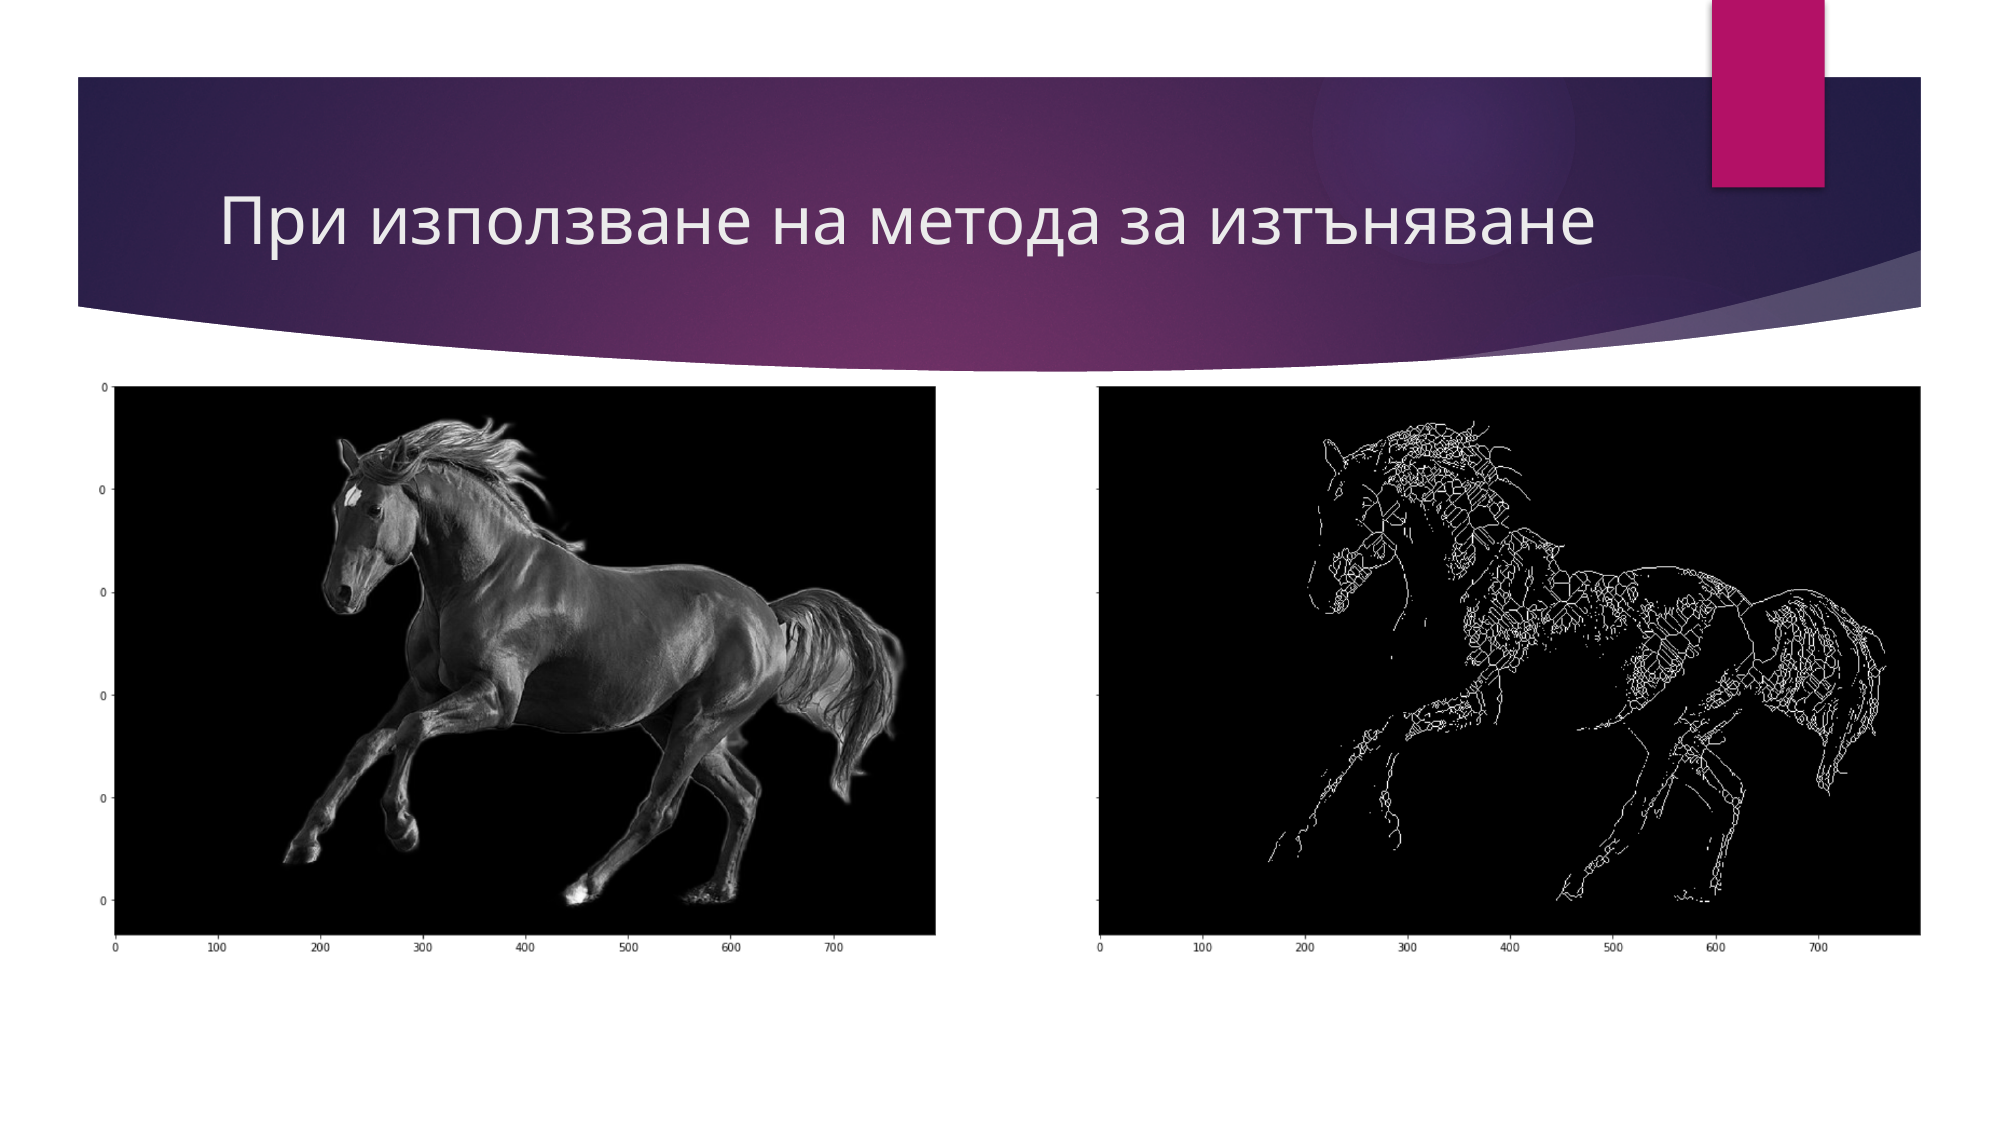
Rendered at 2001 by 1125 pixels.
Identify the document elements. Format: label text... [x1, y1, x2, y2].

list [99, 372, 1942, 966]
title При използване на метода за изтъняване [189, 159, 1627, 276]
